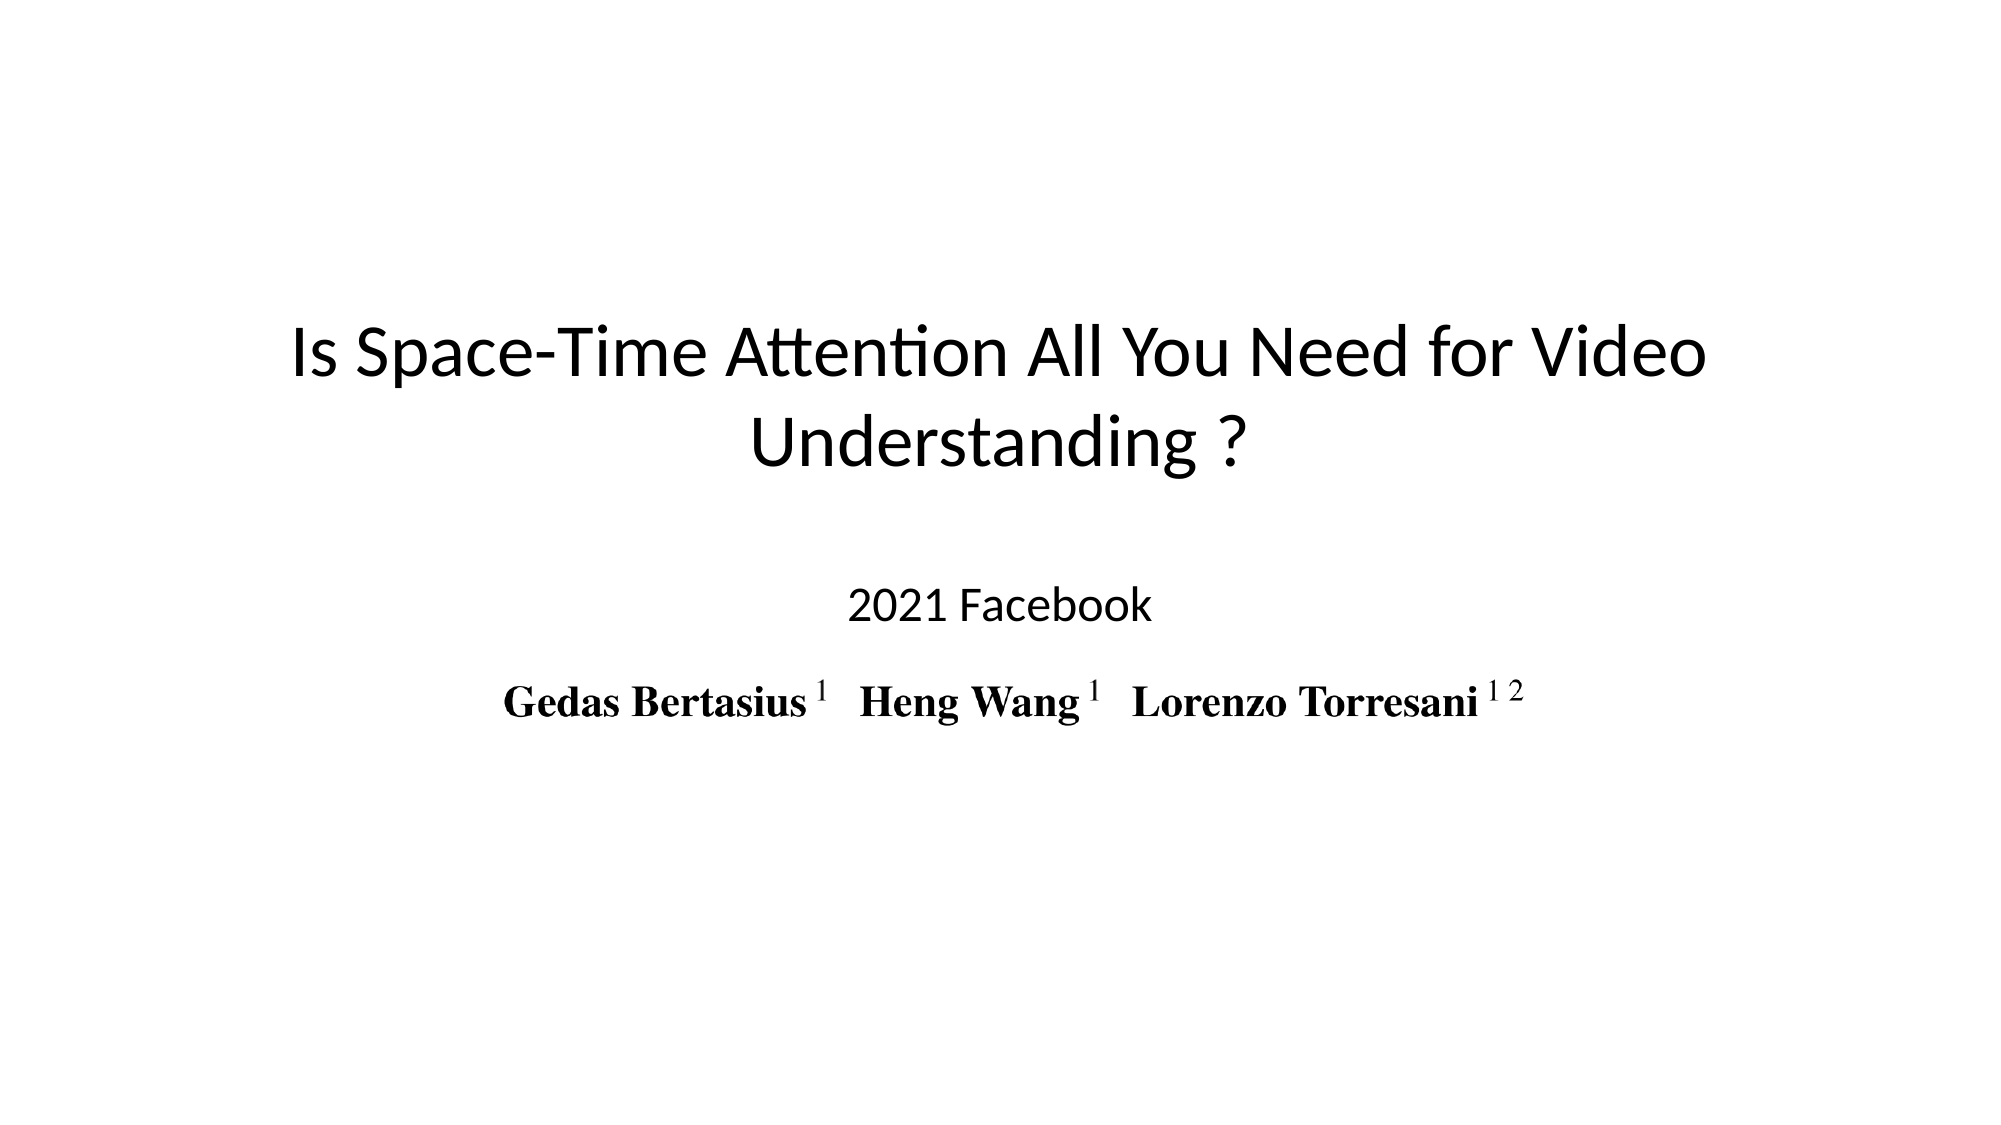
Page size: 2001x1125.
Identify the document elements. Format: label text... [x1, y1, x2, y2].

text_box Is Space-Time Attention All You Need for Video Understanding ? 2021 Facebook [226, 293, 1774, 639]
picture [424, 650, 1559, 755]
